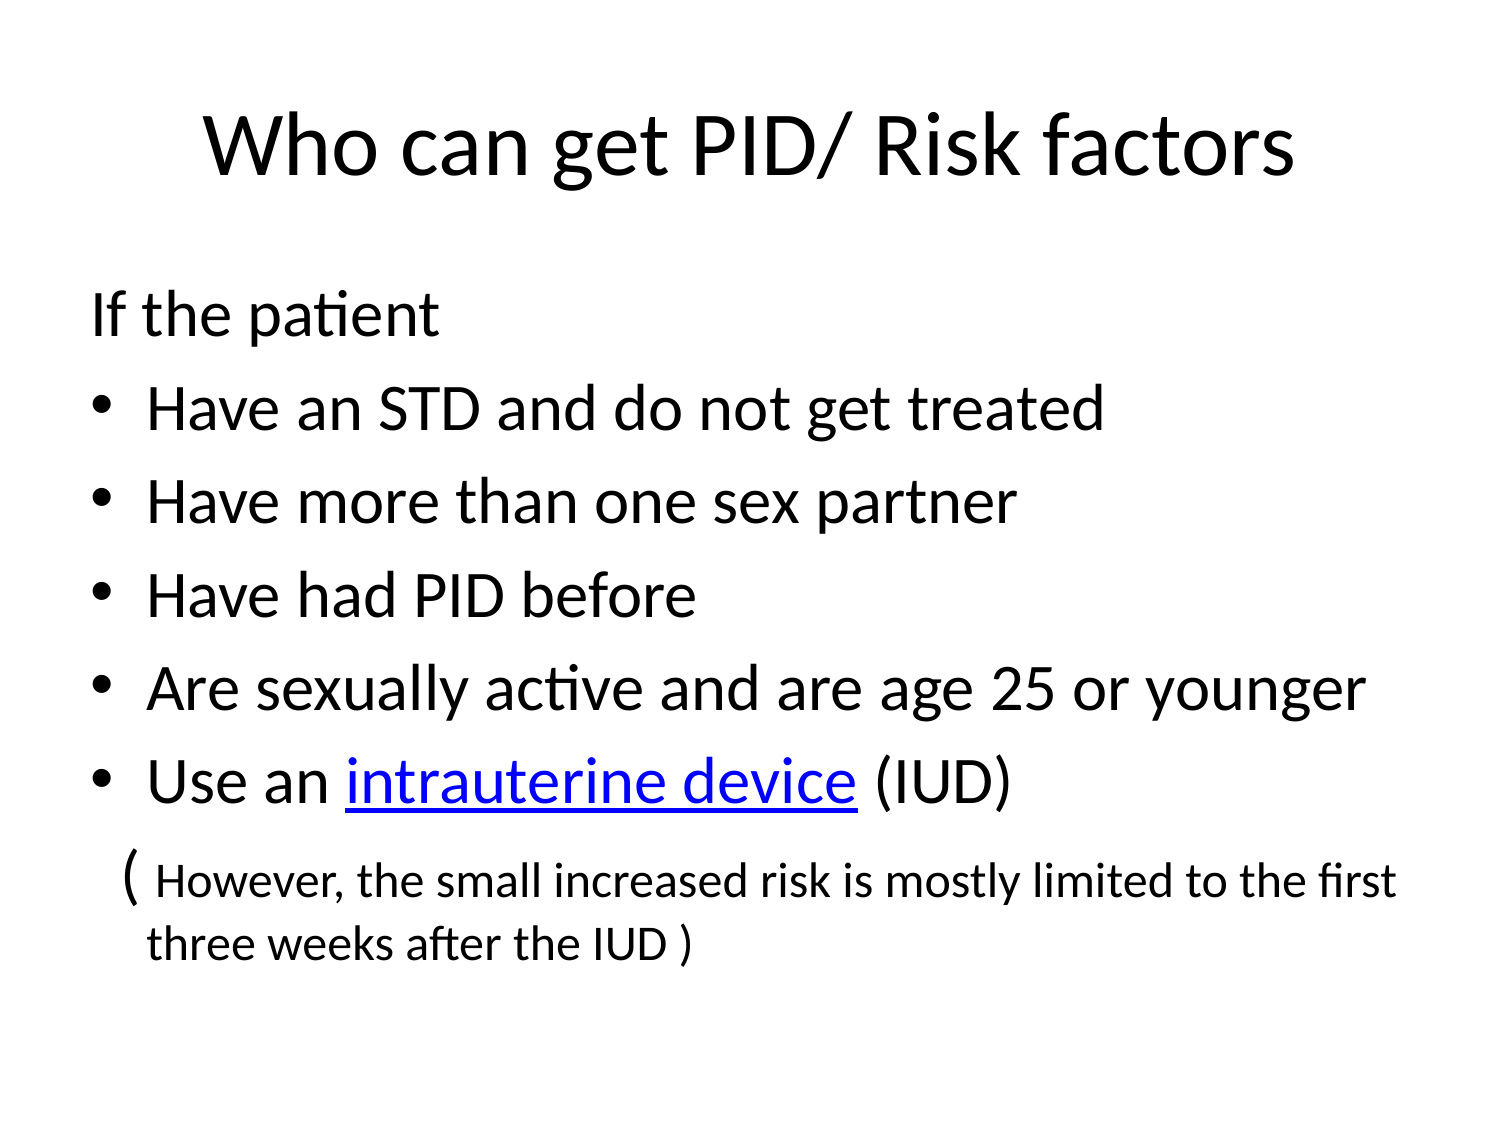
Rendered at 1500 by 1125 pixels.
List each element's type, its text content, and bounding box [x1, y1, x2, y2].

title Who can get PID/ Risk factors [75, 45, 1425, 233]
list If the patient Have an STD and do not get treated Have more than one sex partner Have had PID before Are sexually active and are age 25 or younger Use an intrauterine device (IUD) ( However, the small increased risk is mostly limited to the first three weeks after the IUD ) [75, 262, 1425, 1005]
